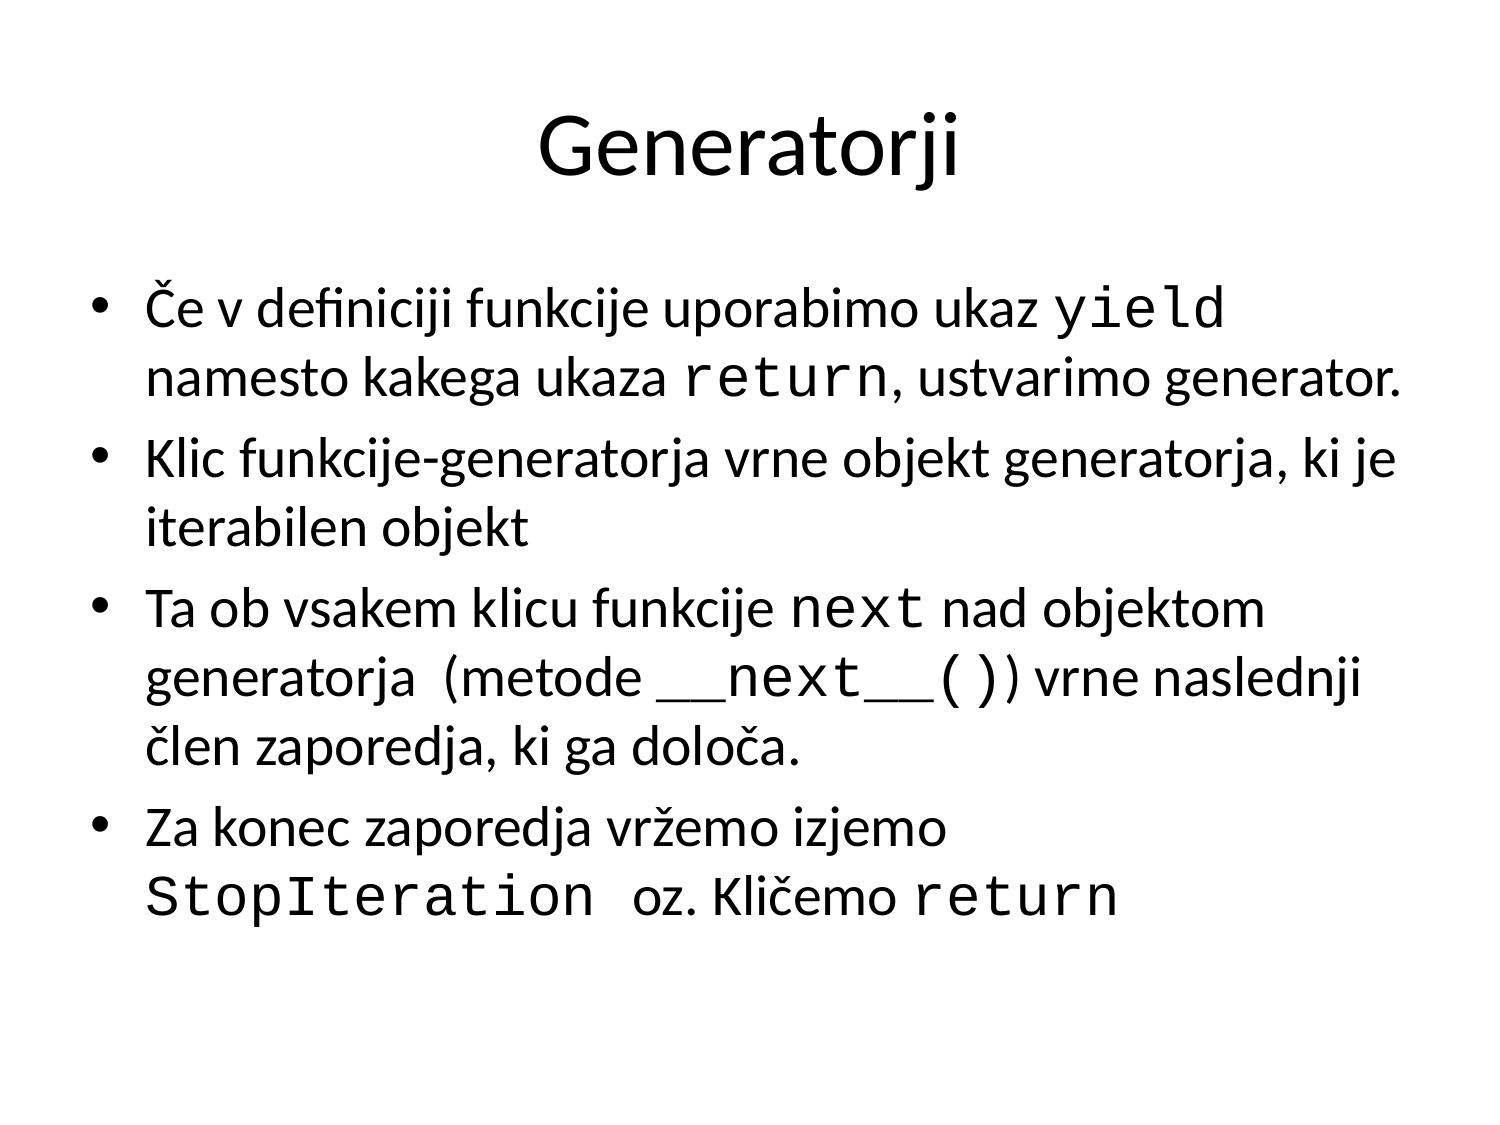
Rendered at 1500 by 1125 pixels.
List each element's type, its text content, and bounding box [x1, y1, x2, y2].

list Če v definiciji funkcije uporabimo ukaz yield namesto kakega ukaza return, ustvarimo generator. Klic funkcije-generatorja vrne objekt generatorja, ki je iterabilen objekt Ta ob vsakem klicu funkcije next nad objektom generatorja (metode __next__()) vrne naslednji člen zaporedja, ki ga določa. Za konec zaporedja vržemo izjemo StopIteration oz. Kličemo return [75, 262, 1425, 1005]
title Generatorji [75, 45, 1425, 233]
